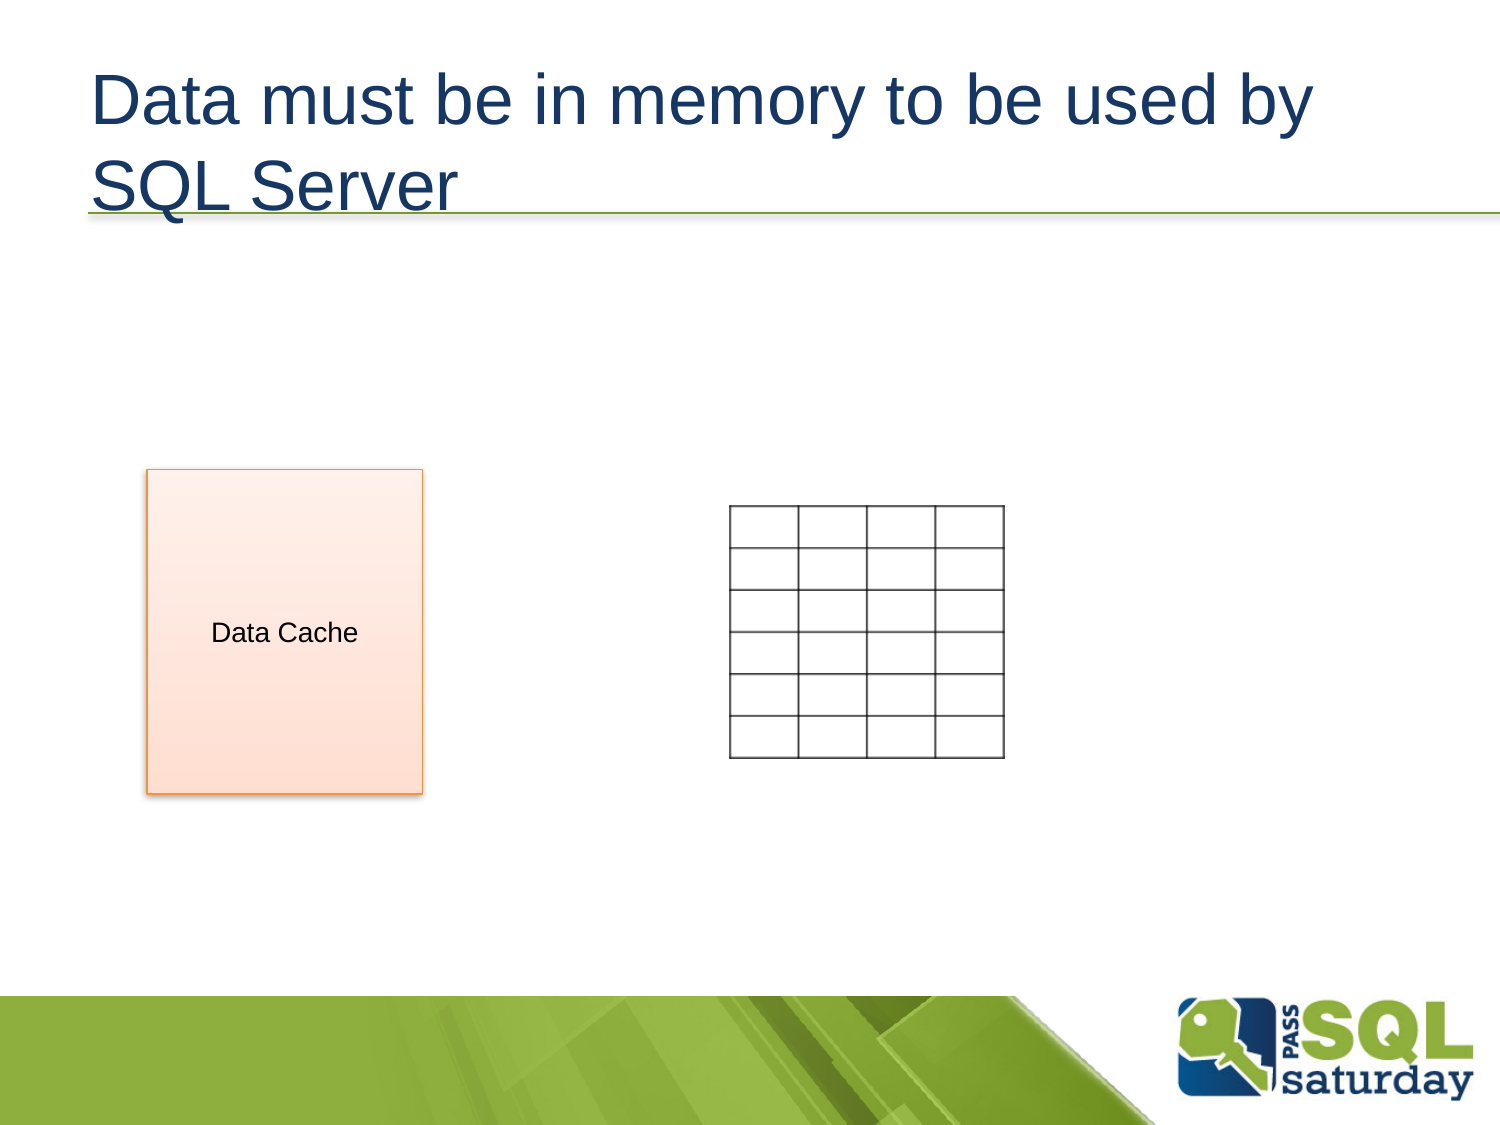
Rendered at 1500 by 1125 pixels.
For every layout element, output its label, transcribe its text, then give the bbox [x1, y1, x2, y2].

text_box Data Cache [146, 469, 423, 795]
picture [0, 969, 1483, 1125]
picture [728, 504, 1005, 759]
title Data must be in memory to be used by SQL Server [75, 45, 1425, 233]
